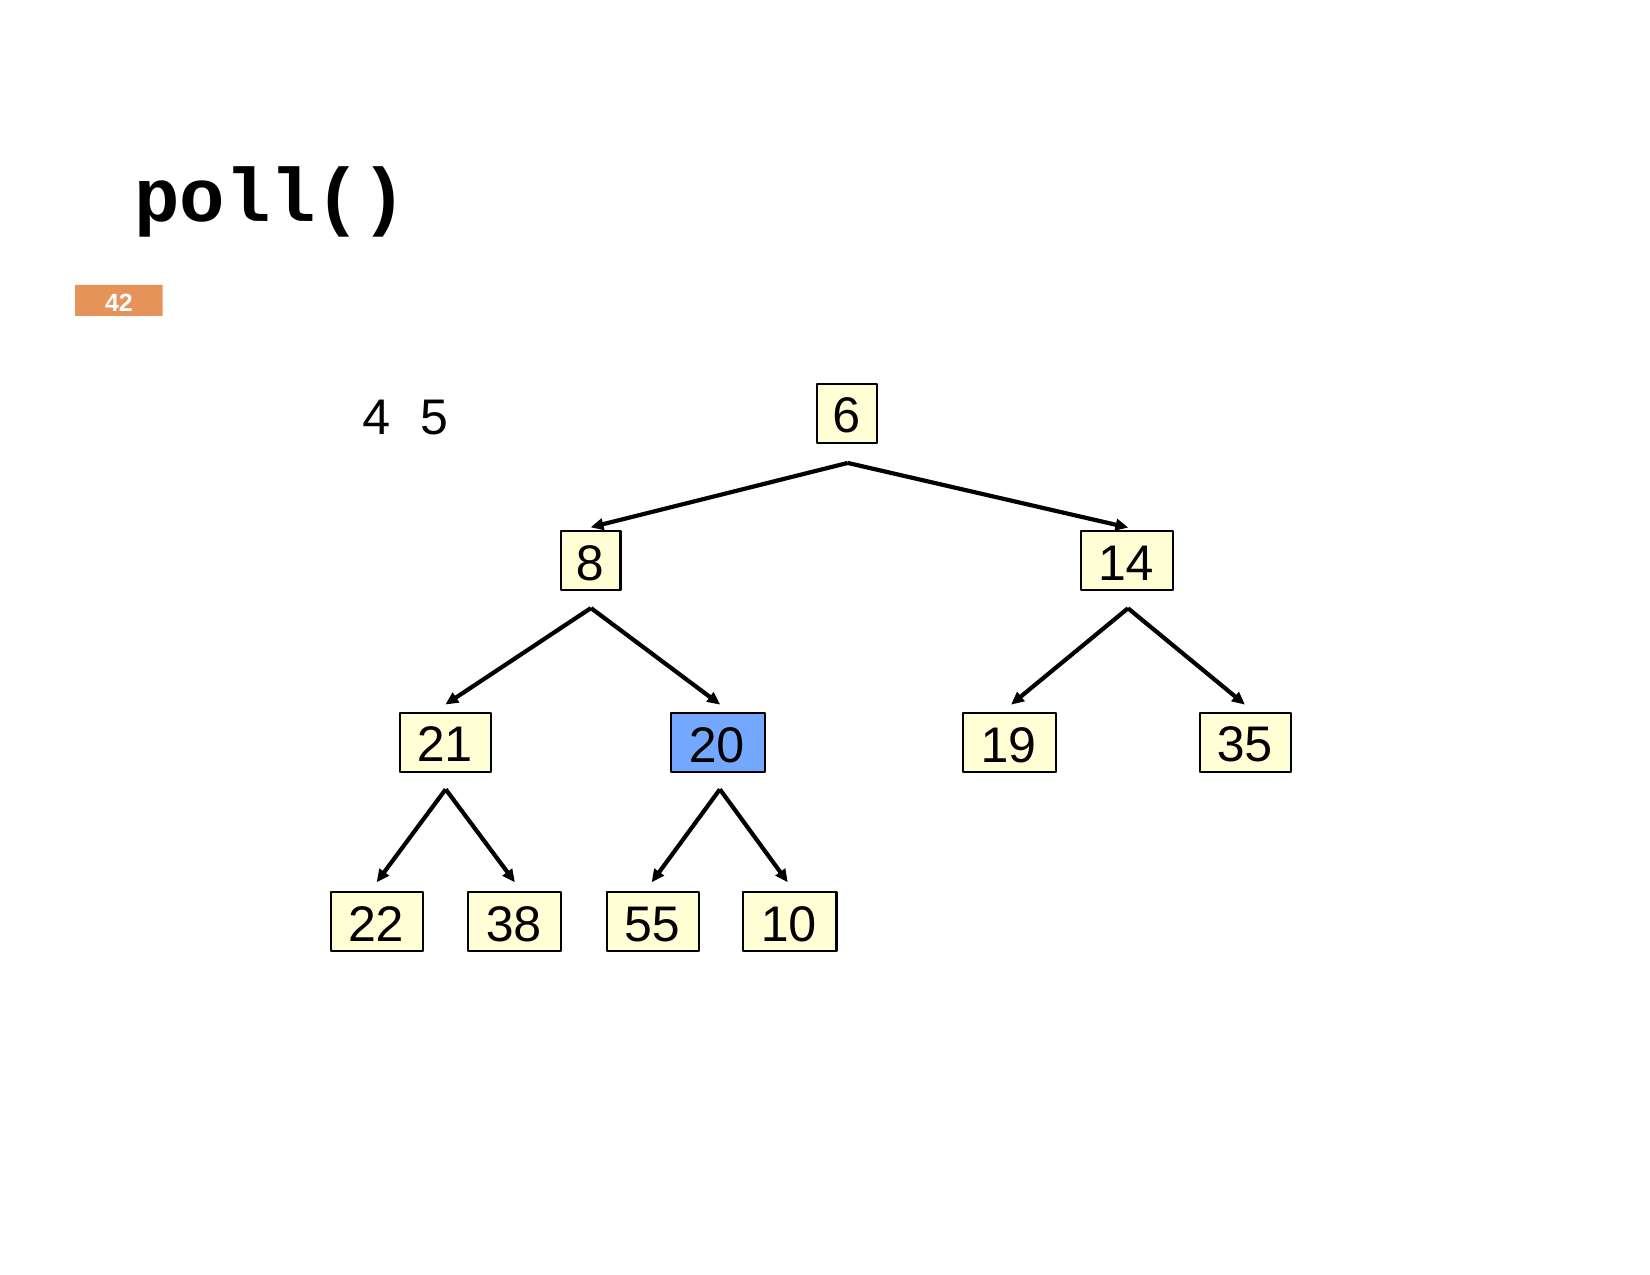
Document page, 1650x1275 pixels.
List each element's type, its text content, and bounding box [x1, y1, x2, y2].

text_box [591, 518, 605, 531]
text_box 8 [560, 531, 621, 591]
text_box 21 [399, 712, 492, 772]
text_box 14 [1081, 531, 1173, 591]
text_box 10 [742, 892, 837, 952]
text_box 42 [75, 284, 163, 316]
text_box 6 [817, 383, 877, 443]
text_box 22 [331, 892, 423, 952]
text_box [1231, 691, 1245, 705]
text_box 55 [607, 892, 699, 952]
text_box [706, 691, 720, 705]
text_box 35 [1199, 712, 1292, 772]
text_box 19 [962, 713, 1057, 773]
text_box [376, 868, 390, 883]
text_box 38 [468, 892, 561, 952]
text_box 4 5 [360, 384, 448, 445]
title poll() [113, 84, 1537, 298]
text_box [651, 868, 665, 882]
text_box [502, 868, 515, 883]
text_box [1011, 691, 1025, 705]
text_box [1114, 518, 1128, 531]
text_box 20 [670, 713, 765, 773]
text_box [445, 692, 460, 705]
text_box [775, 868, 788, 882]
